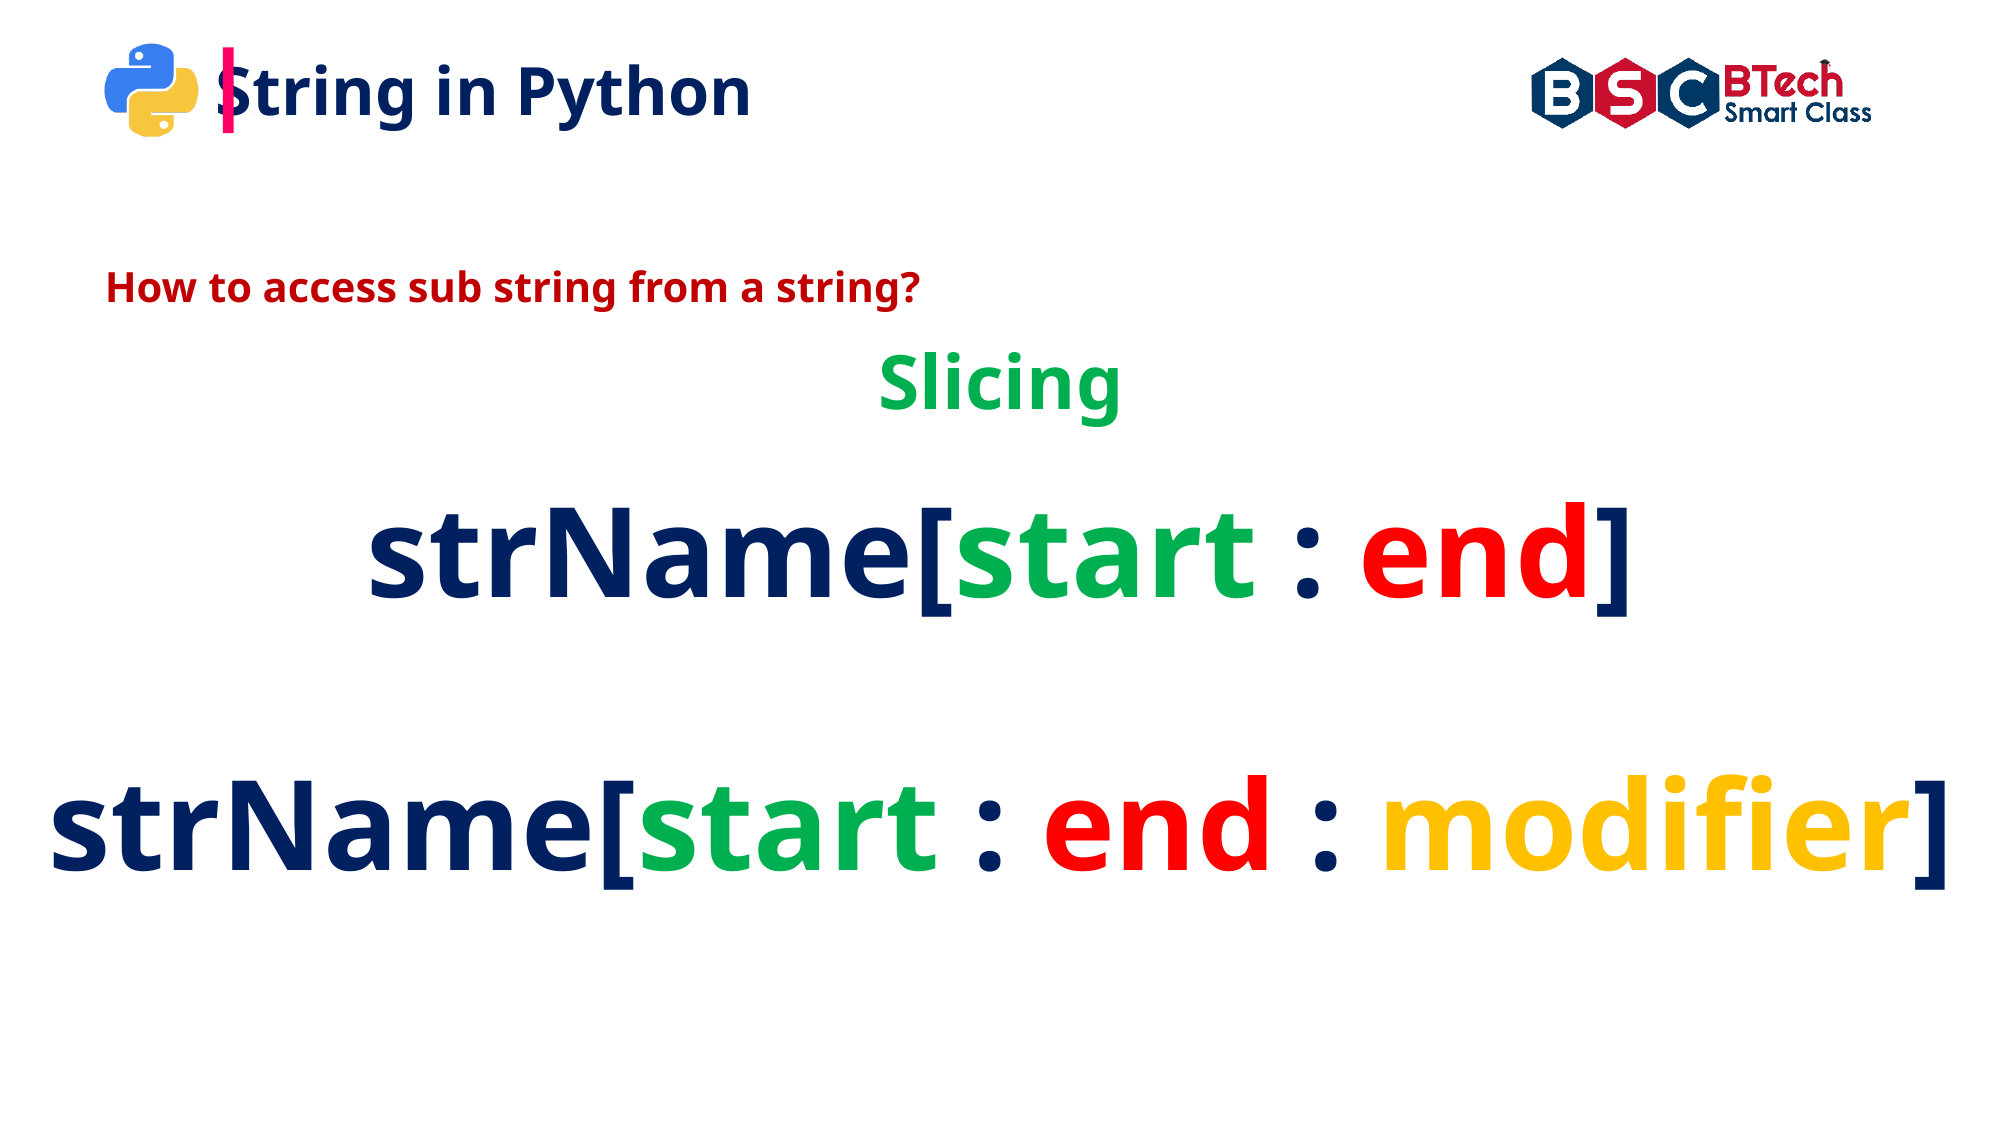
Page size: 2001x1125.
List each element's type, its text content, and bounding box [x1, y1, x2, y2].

picture [91, 31, 210, 149]
text_box Slicing [863, 327, 1139, 433]
text_box How to access sub string from a string? [90, 253, 936, 319]
text_box strName[start : end] [351, 465, 1651, 631]
text_box [222, 46, 235, 134]
text_box strName[start : end : modifier] [33, 737, 1969, 903]
picture [1529, 6, 1873, 200]
text_box String in Python [210, 48, 769, 136]
